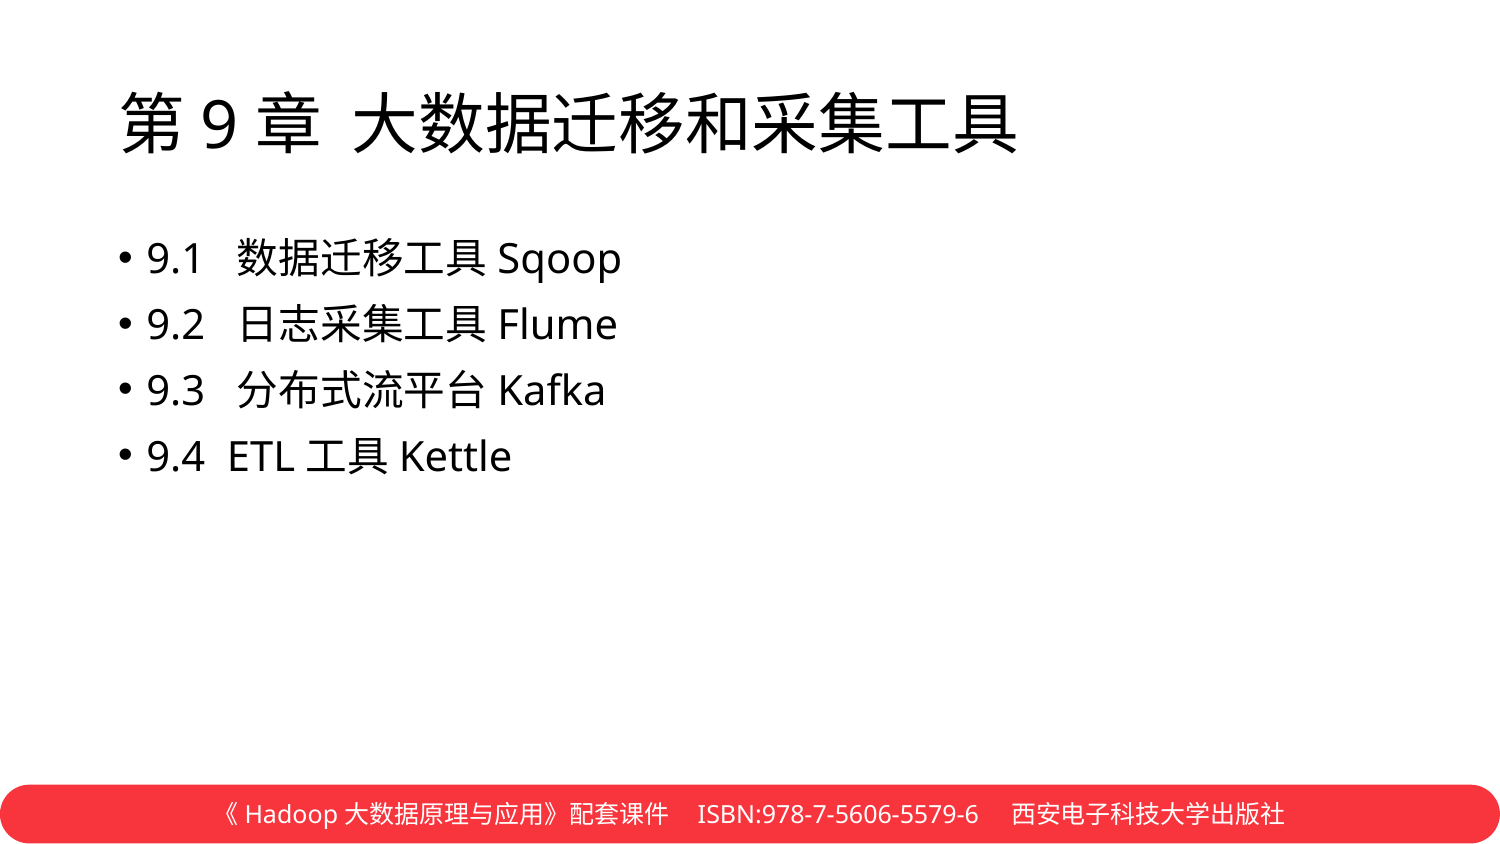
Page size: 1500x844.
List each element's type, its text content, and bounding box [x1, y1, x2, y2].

title 第9章 大数据迁移和采集工具 [103, 44, 1397, 208]
list 9.1 数据迁移工具Sqoop 9.2 日志采集工具Flume 9.3 分布式流平台Kafka 9.4 ETL工具Kettle [103, 224, 1397, 760]
